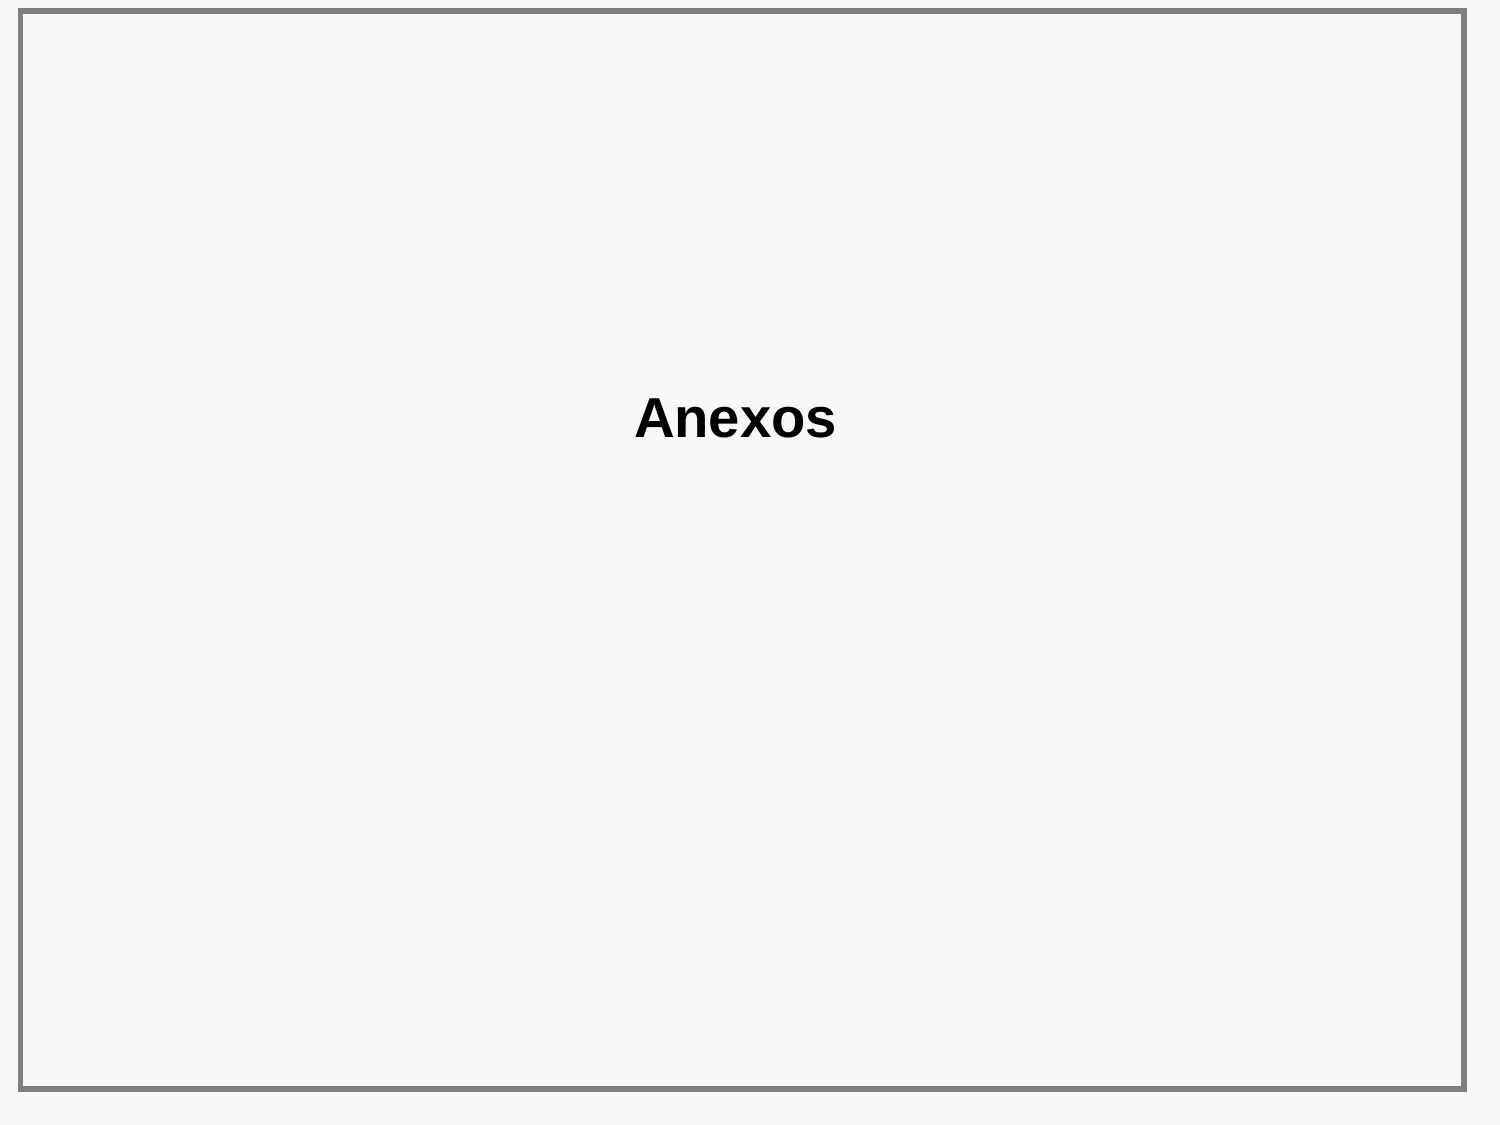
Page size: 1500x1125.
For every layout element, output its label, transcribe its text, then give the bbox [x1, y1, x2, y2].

text_box Anexos [104, 124, 1368, 457]
text_box [20, 10, 1465, 1089]
